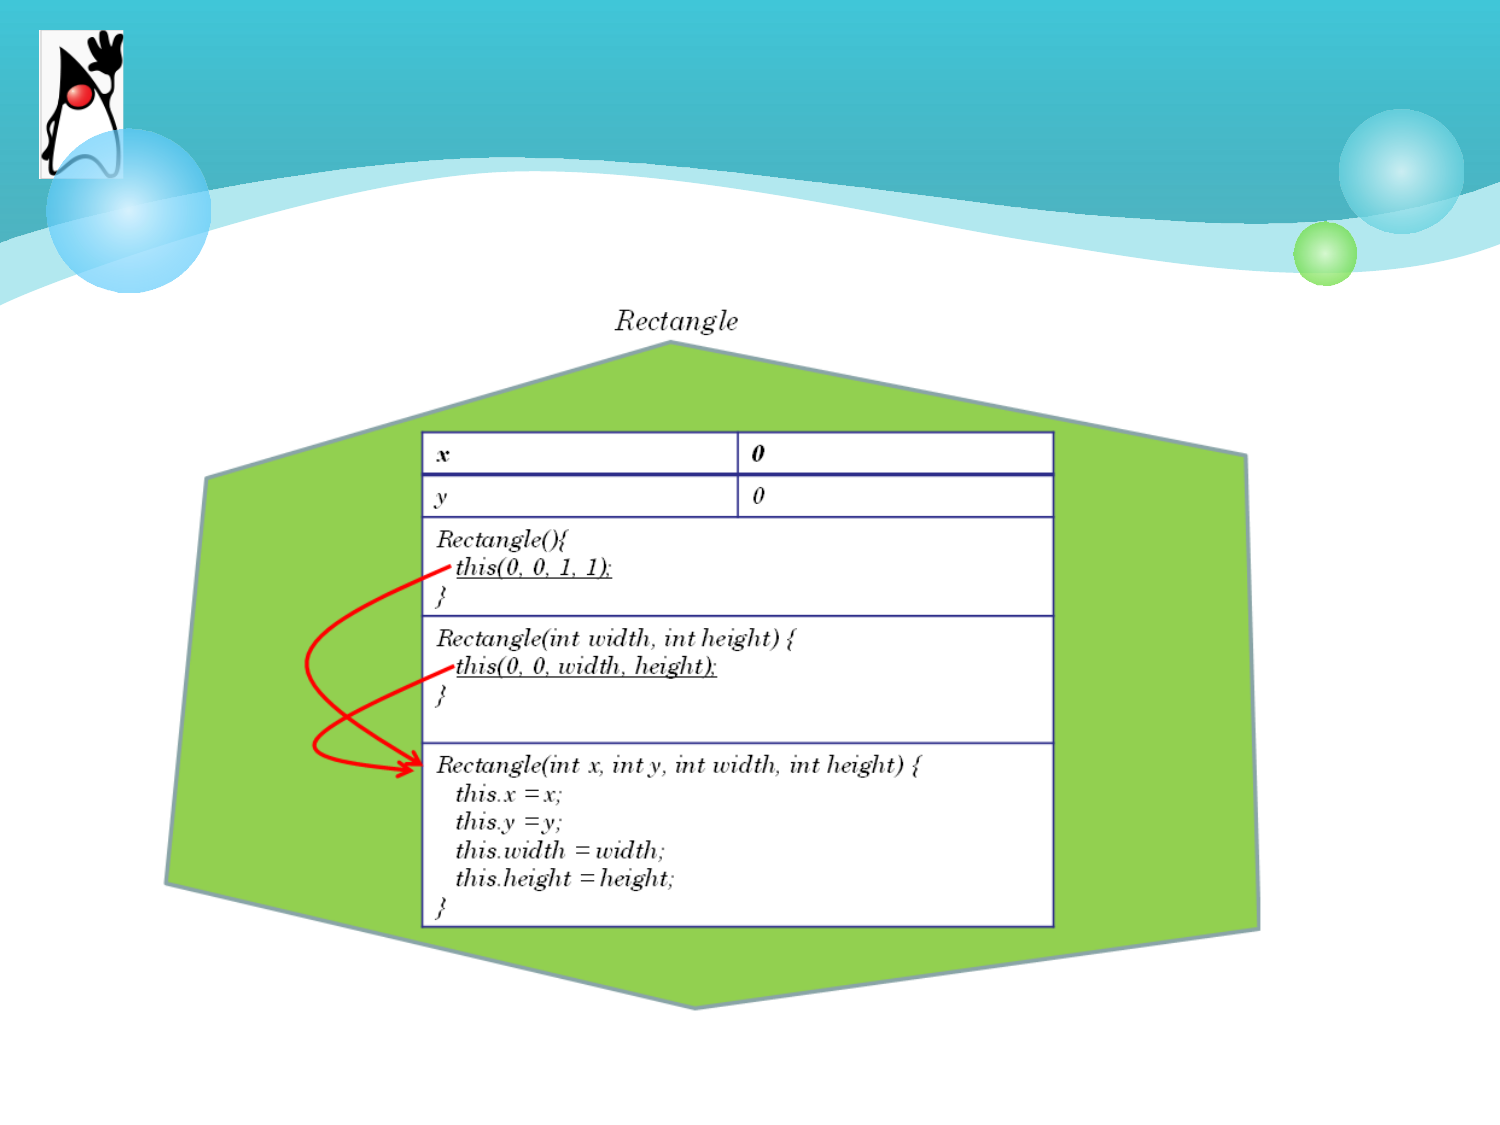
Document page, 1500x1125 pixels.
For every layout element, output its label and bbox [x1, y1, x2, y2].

picture [39, 30, 124, 179]
picture [155, 304, 1281, 1020]
